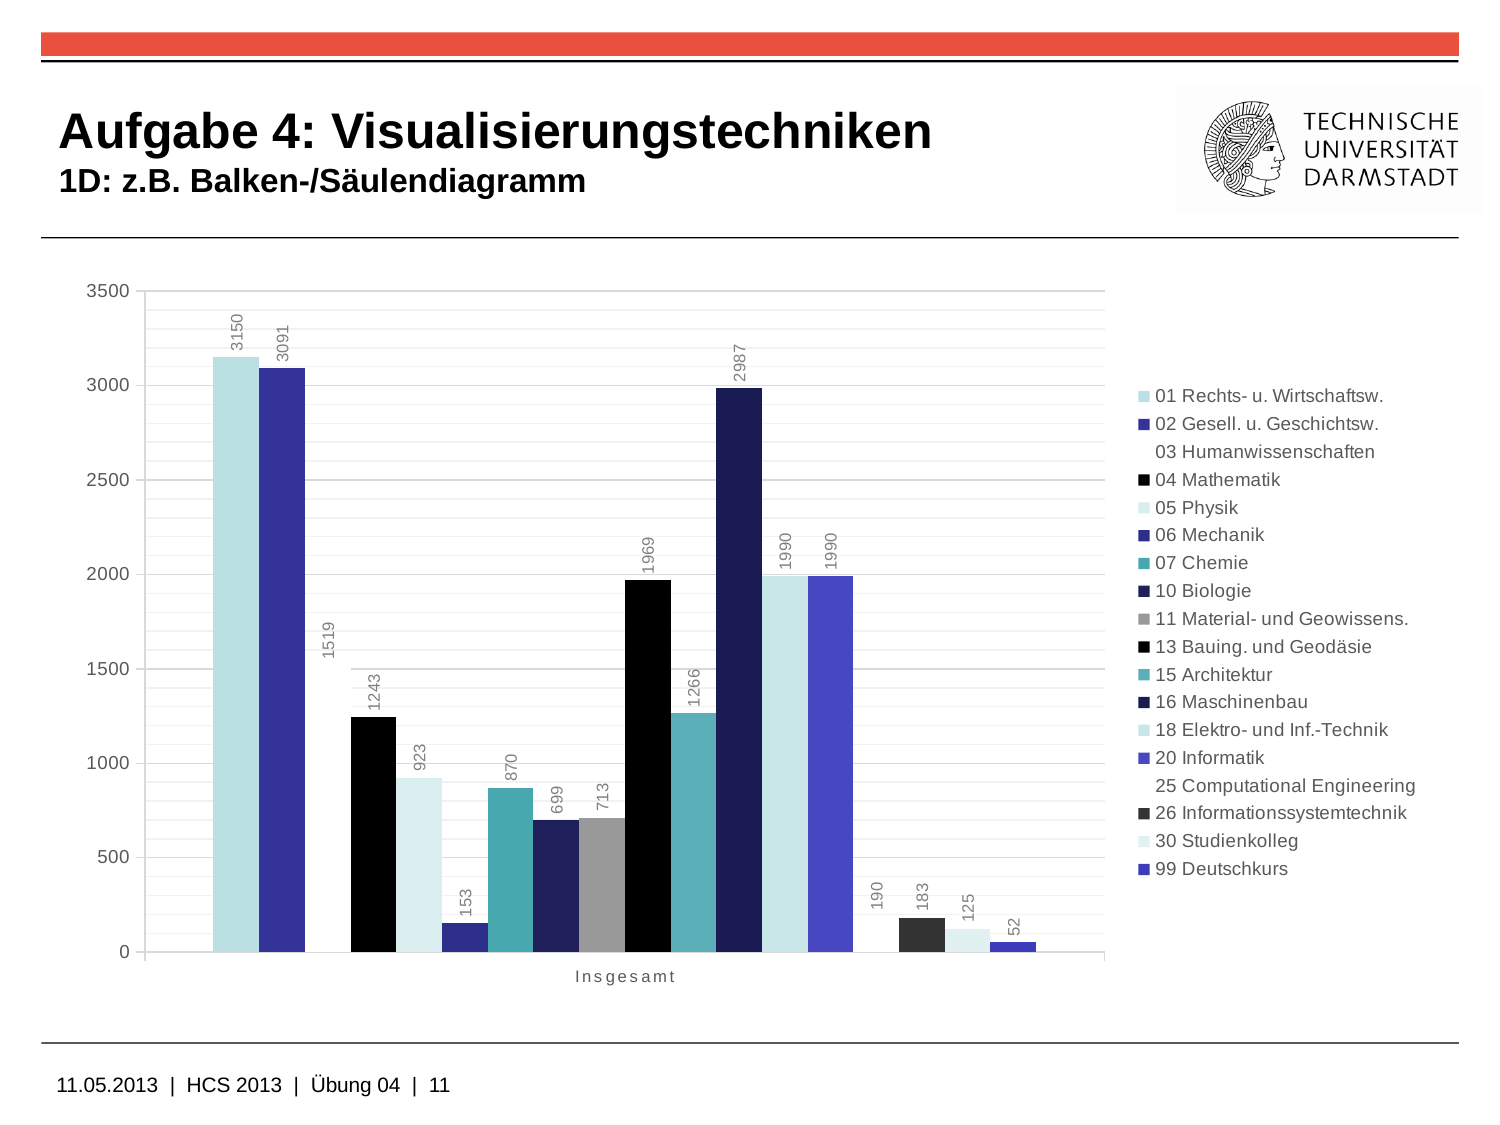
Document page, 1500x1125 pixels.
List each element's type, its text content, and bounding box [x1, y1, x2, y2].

picture [1175, 84, 1483, 214]
chart [58, 265, 1436, 1001]
title Aufgabe 4: Visualisierungstechniken 1D: z.B. Balken-/Säulendiagramm [58, 79, 1149, 218]
